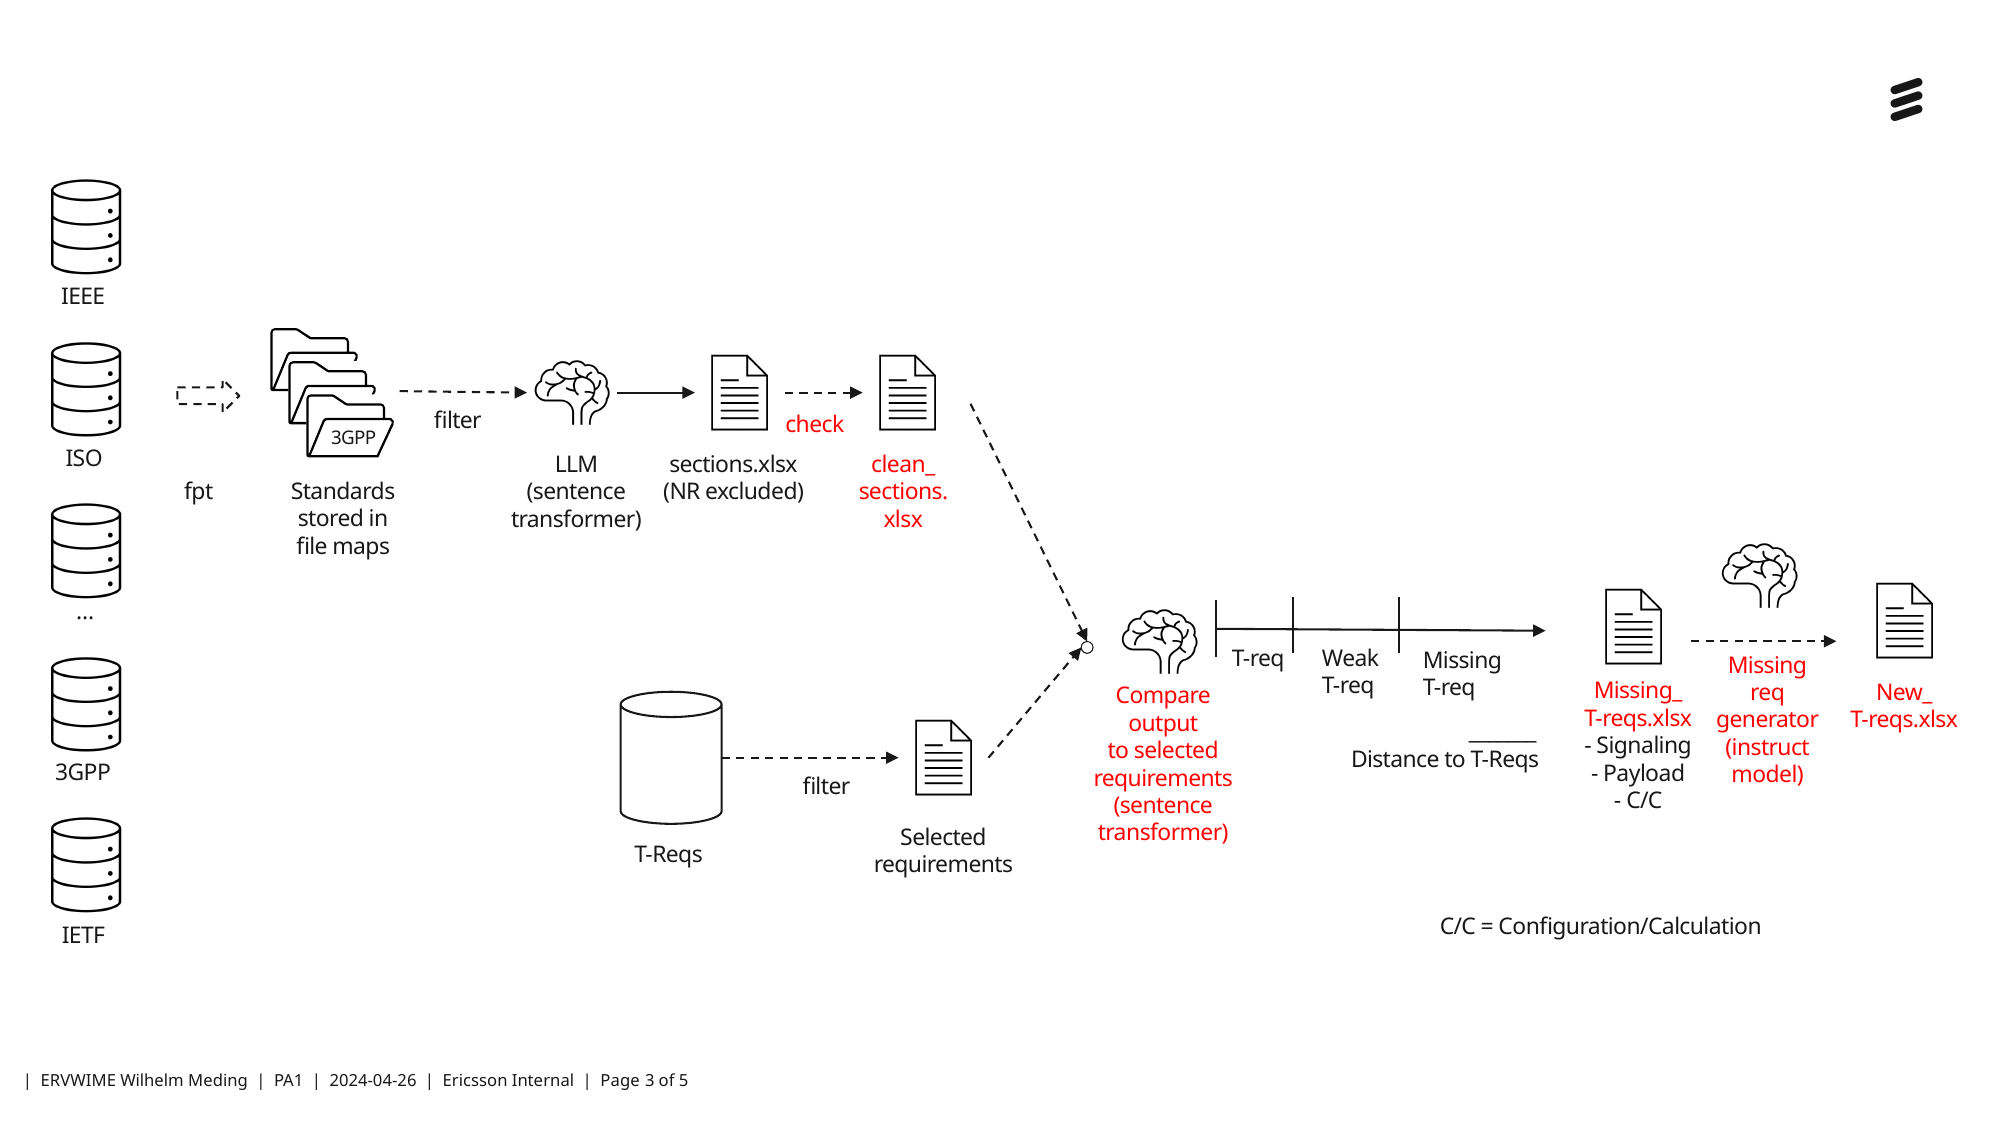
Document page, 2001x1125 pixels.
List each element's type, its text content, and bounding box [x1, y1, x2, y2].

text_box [1344, 710, 1553, 779]
text_box Selected requirements [862, 816, 1025, 884]
picture [1885, 78, 1928, 121]
text_box fpt [172, 470, 226, 510]
text_box Compare output to selected requirements (sentence transformer) [1081, 674, 1245, 852]
picture [1588, 581, 1680, 672]
picture [1714, 530, 1805, 621]
text_box filter [790, 767, 863, 805]
text_box [177, 379, 240, 413]
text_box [27, 167, 144, 316]
text_box Weak T-req [1309, 639, 1391, 705]
text_box Missing req generator (instruct model) [1704, 650, 1831, 794]
picture [1859, 575, 1950, 666]
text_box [970, 403, 1088, 642]
text_box [1085, 644, 1094, 654]
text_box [27, 329, 144, 478]
text_box sections.xlsx (NR excluded) [651, 443, 816, 511]
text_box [270, 327, 395, 458]
text_box New_ T-reqs.xlsx [1838, 671, 1971, 739]
picture [526, 347, 618, 438]
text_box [27, 644, 144, 792]
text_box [27, 805, 144, 955]
text_box check [788, 403, 857, 444]
picture [1114, 596, 1205, 687]
text_box C/C = Configuration/Calculation [1427, 906, 1774, 946]
text_box T-req [1220, 639, 1297, 678]
text_box Missing_ T-reqs.xlsx - Signaling - Payload - C/C [1572, 669, 1704, 819]
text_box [988, 647, 1082, 758]
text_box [27, 491, 144, 631]
picture [898, 712, 989, 803]
text_box LLM (sentence transformer) [499, 443, 654, 538]
text_box filter [422, 400, 494, 440]
picture [862, 347, 953, 438]
text_box Missing T-req [1411, 639, 1514, 706]
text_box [620, 691, 722, 874]
picture [694, 347, 785, 438]
text_box clean_ sections. xlsx [846, 443, 960, 538]
text_box Standards stored in file maps [279, 470, 408, 565]
